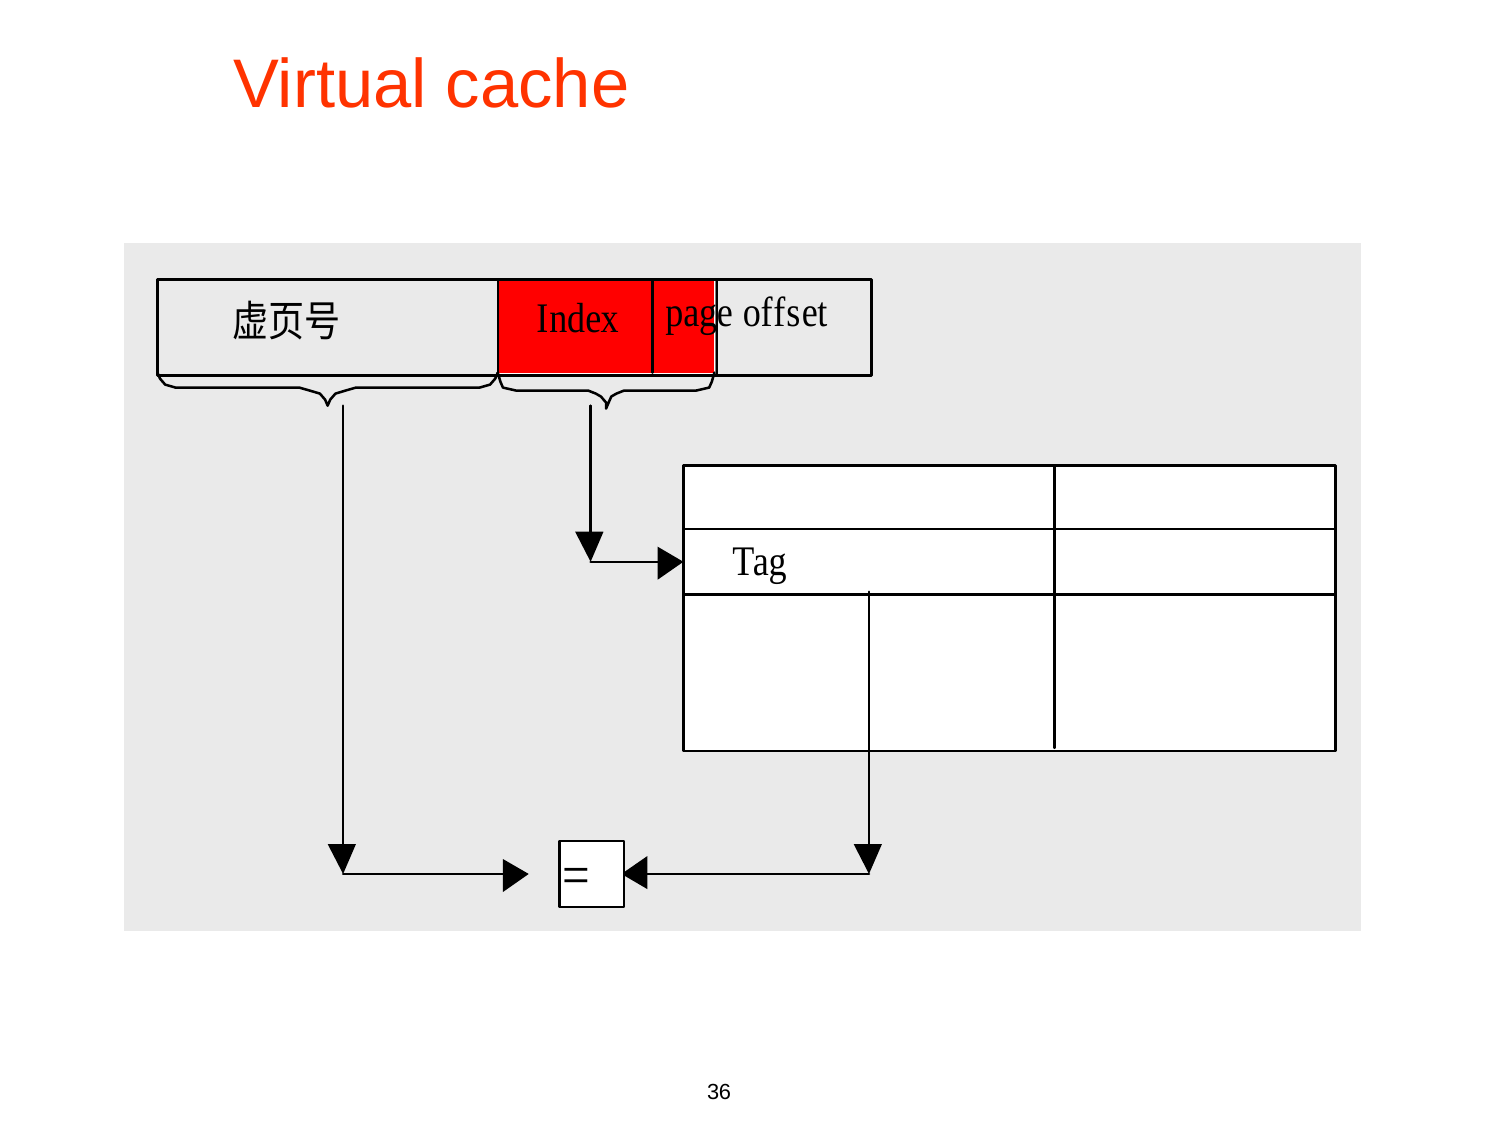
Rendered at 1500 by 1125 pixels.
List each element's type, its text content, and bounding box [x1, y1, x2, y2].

title Virtual cache [218, 0, 1459, 161]
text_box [123, 243, 1362, 932]
